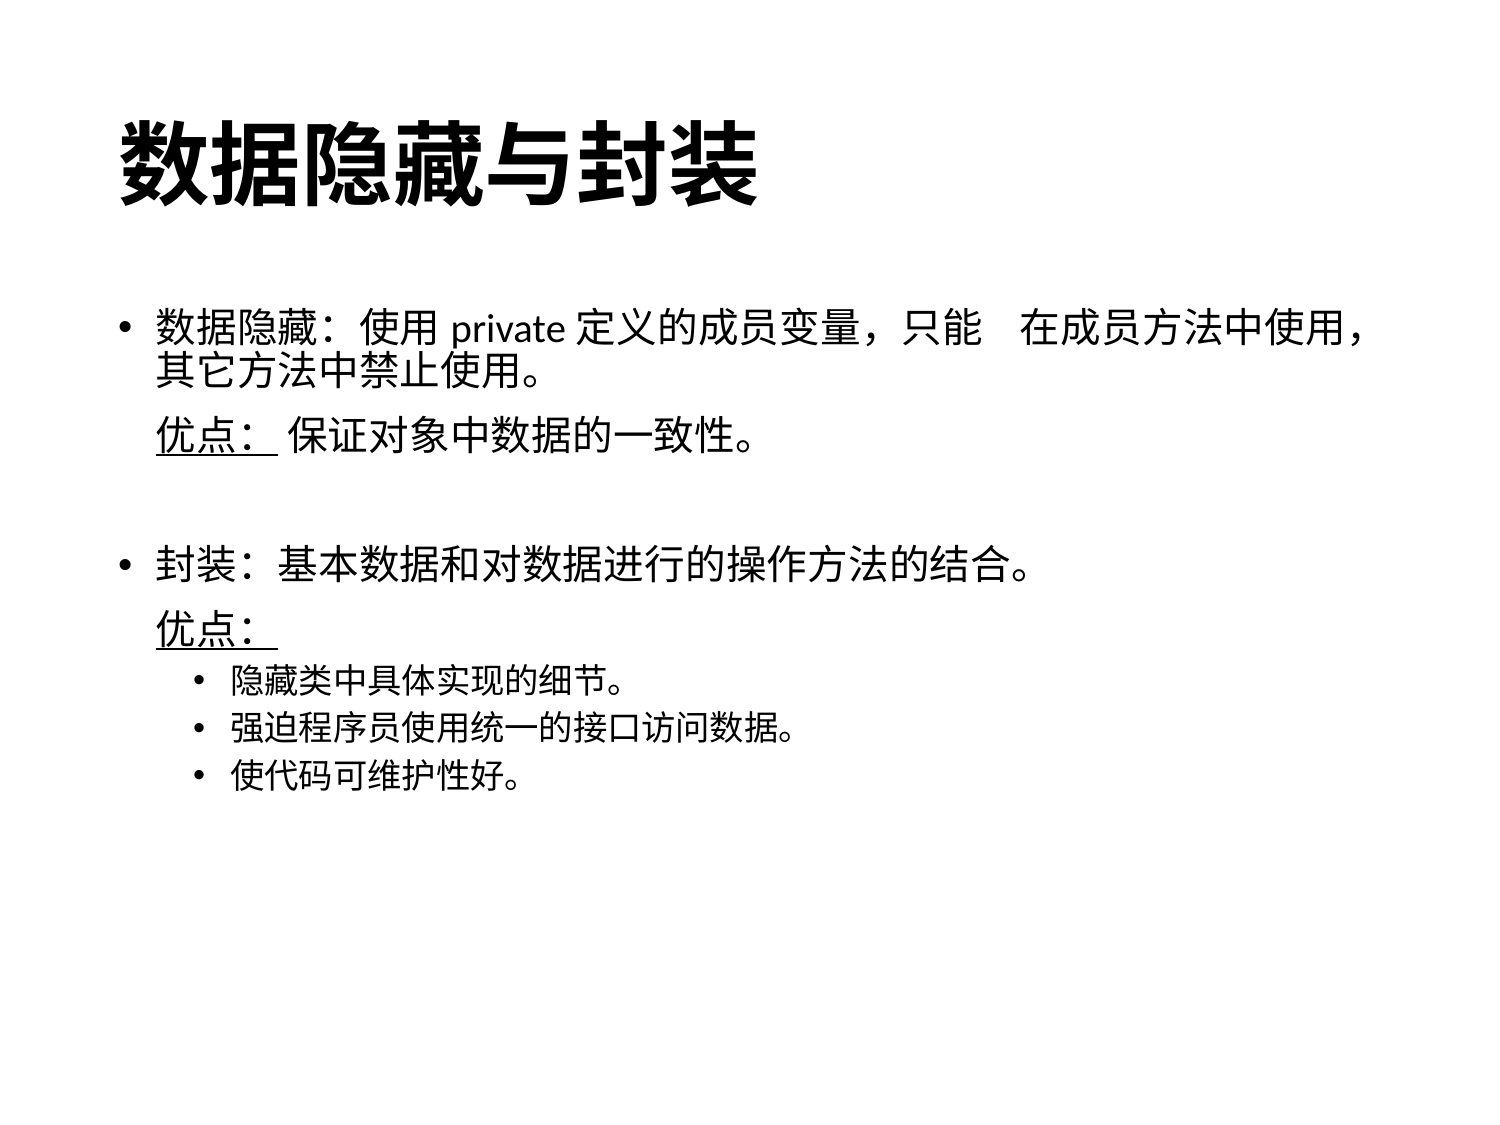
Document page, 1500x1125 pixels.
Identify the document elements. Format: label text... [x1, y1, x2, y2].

title 数据隐藏与封装 [103, 59, 1397, 278]
list 数据隐藏：使用private定义的成员变量，只能 在成员方法中使用，其它方法中禁止使用。 优点： 保证对象中数据的一致性。 封装：基本数据和对数据进行的操作方法的结合。 优点： 隐藏类中具体实现的细节。 强迫程序员使用统一的接口访问数据。 使代码可维护性好。 [103, 299, 1397, 1014]
